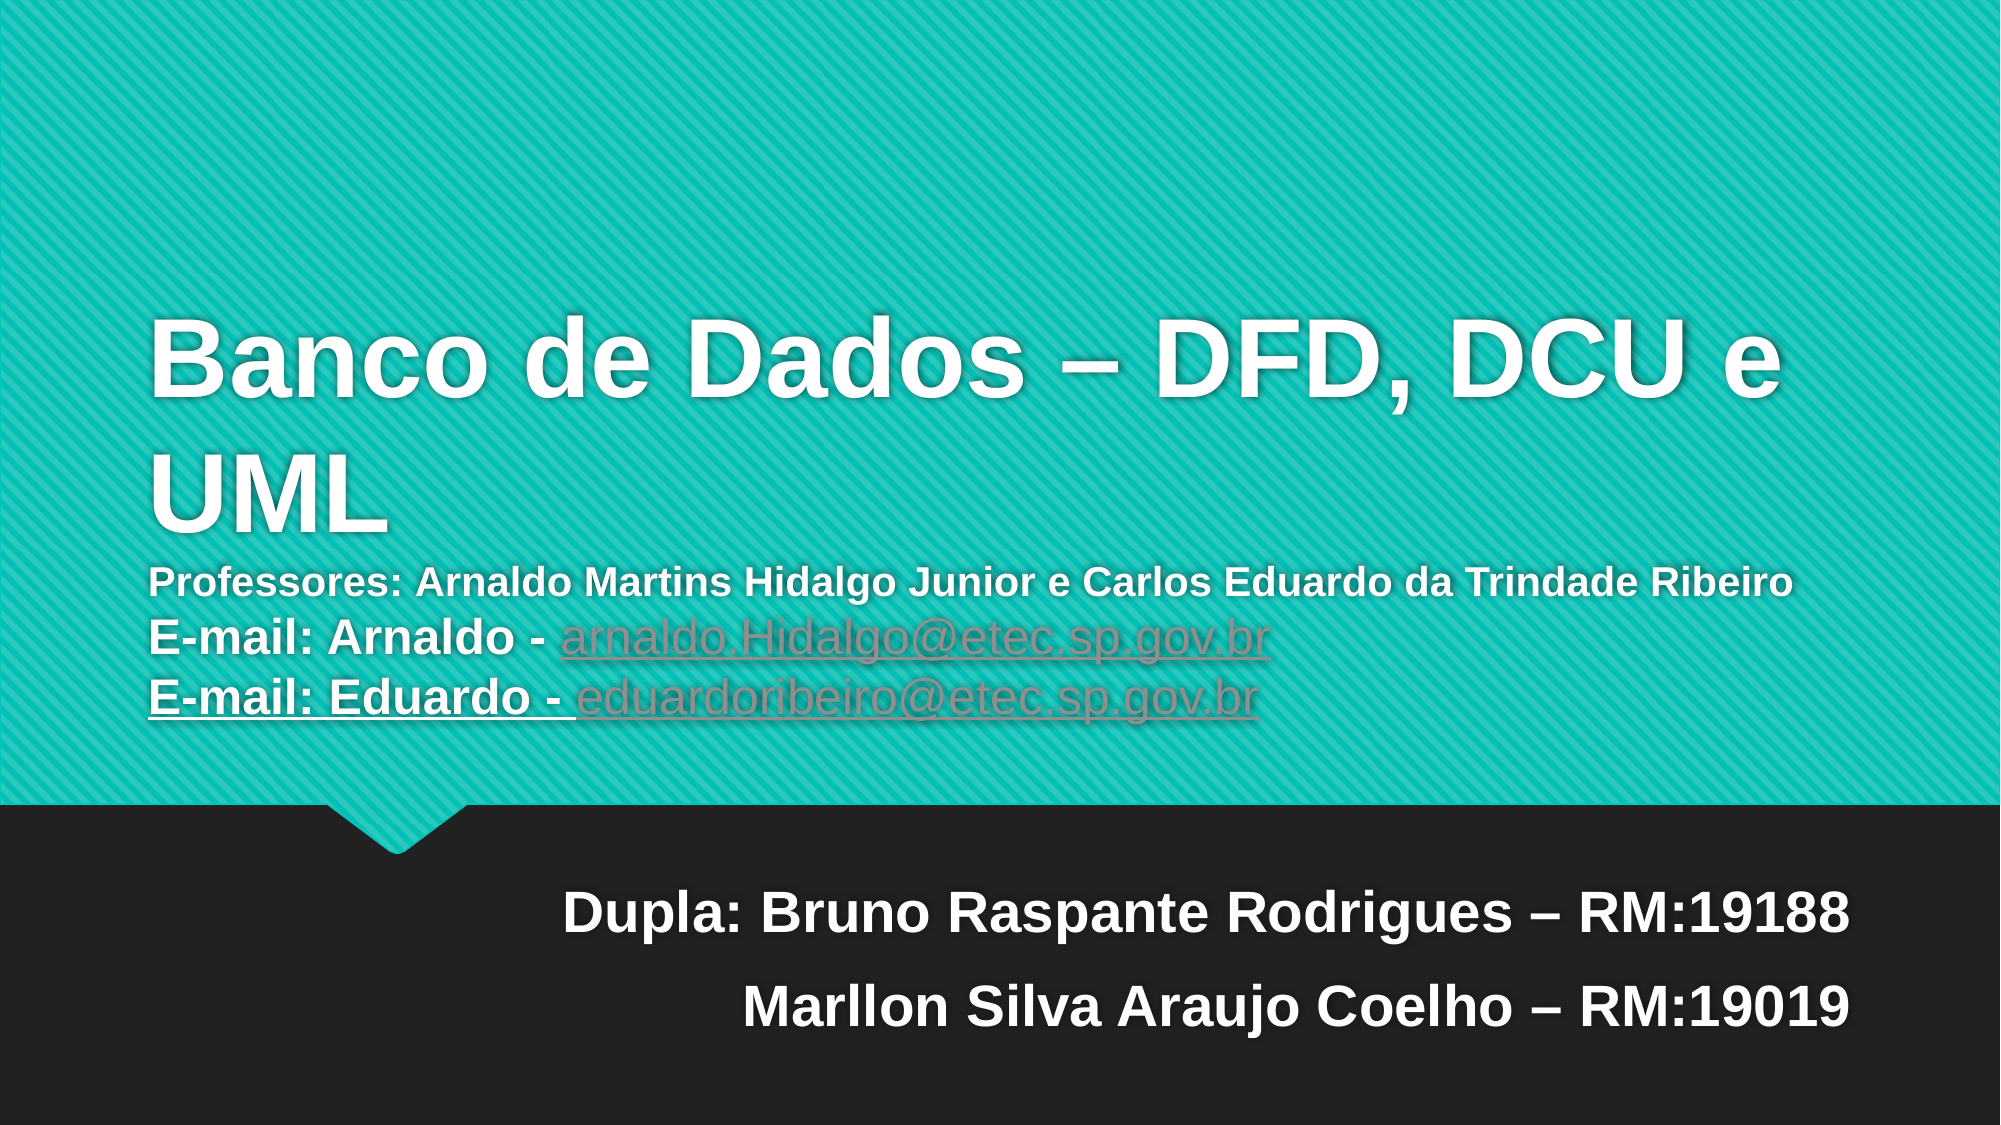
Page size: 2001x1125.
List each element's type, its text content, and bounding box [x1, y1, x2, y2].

title Banco de Dados – DFD, DCU e UML Professores: Arnaldo Martins Hidalgo Junior e Carlos Eduardo da Trindade Ribeiro E-mail: Arnaldo - arnaldo.Hidalgo@etec.sp.gov.br E-mail: Eduardo - eduardoribeiro@etec.sp.gov.br [132, 244, 1868, 733]
subtitle Dupla: Bruno Raspante Rodrigues – RM:19188 Marllon Silva Araujo Coelho – RM:19019 [132, 866, 1868, 938]
